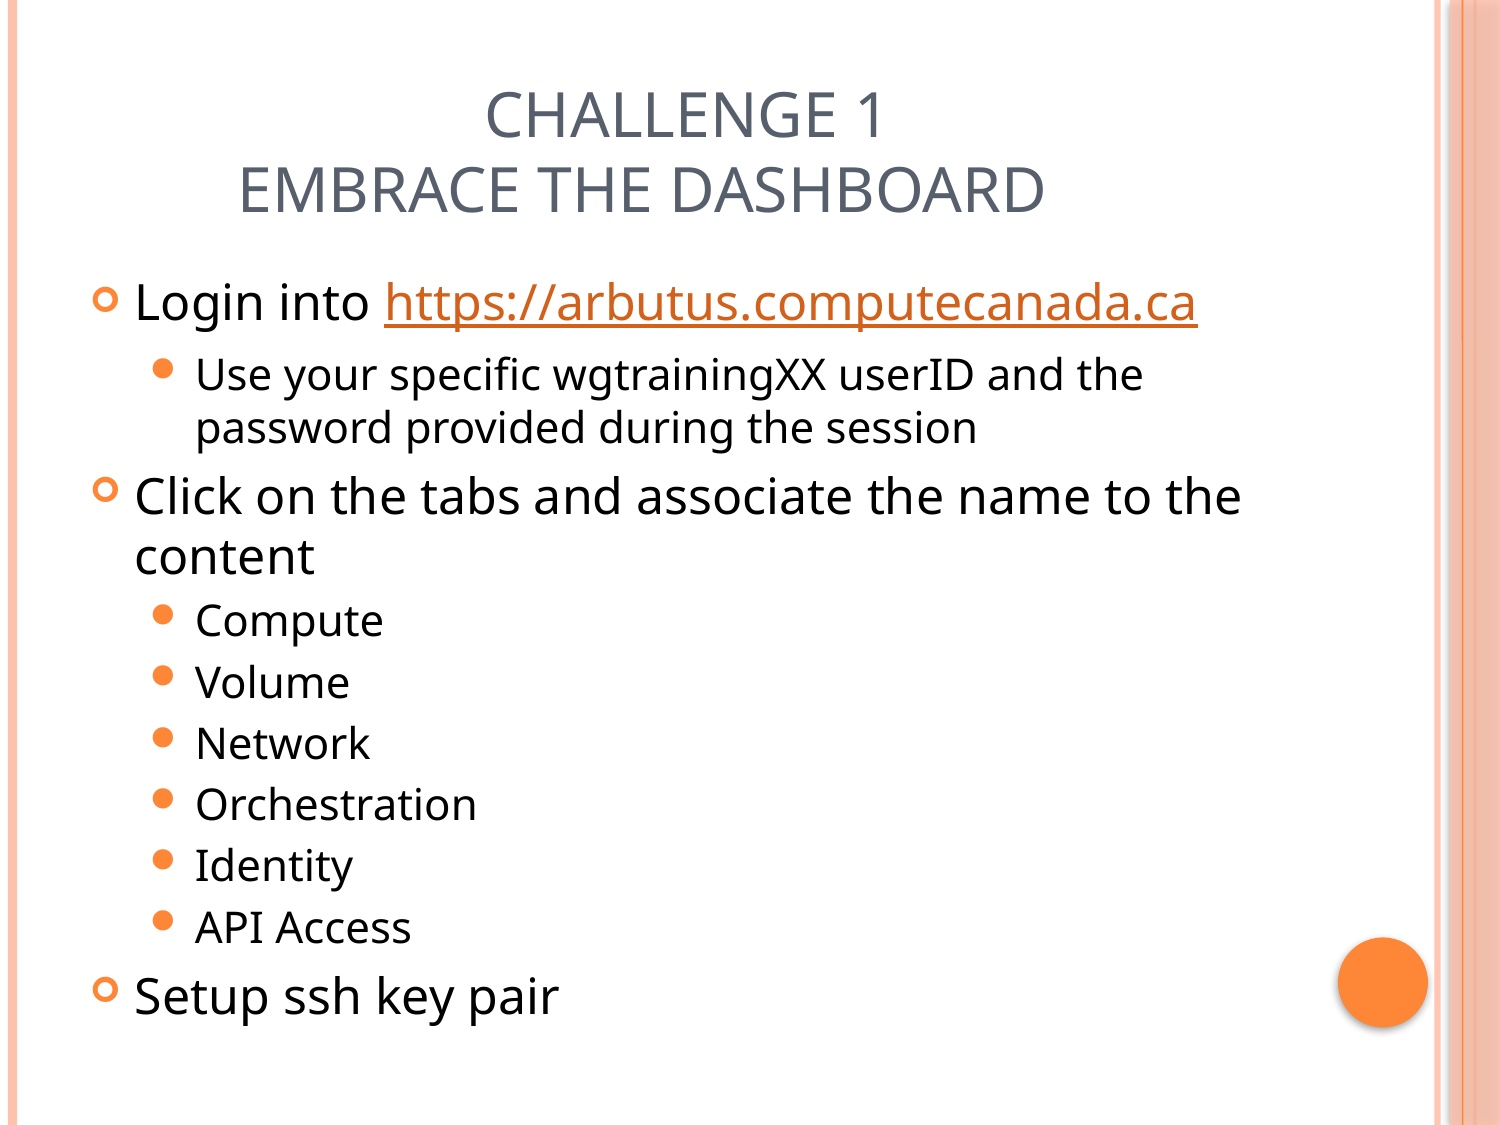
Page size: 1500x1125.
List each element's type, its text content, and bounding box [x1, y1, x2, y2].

list Login into https://arbutus.computecanada.ca Use your specific wgtrainingXX userID and the password provided during the session Click on the tabs and associate the name to the content Compute Volume Network Orchestration Identity API Access Setup ssh key pair [75, 262, 1300, 1062]
title Challenge 1 Embrace the Dashboard [75, 45, 1300, 233]
